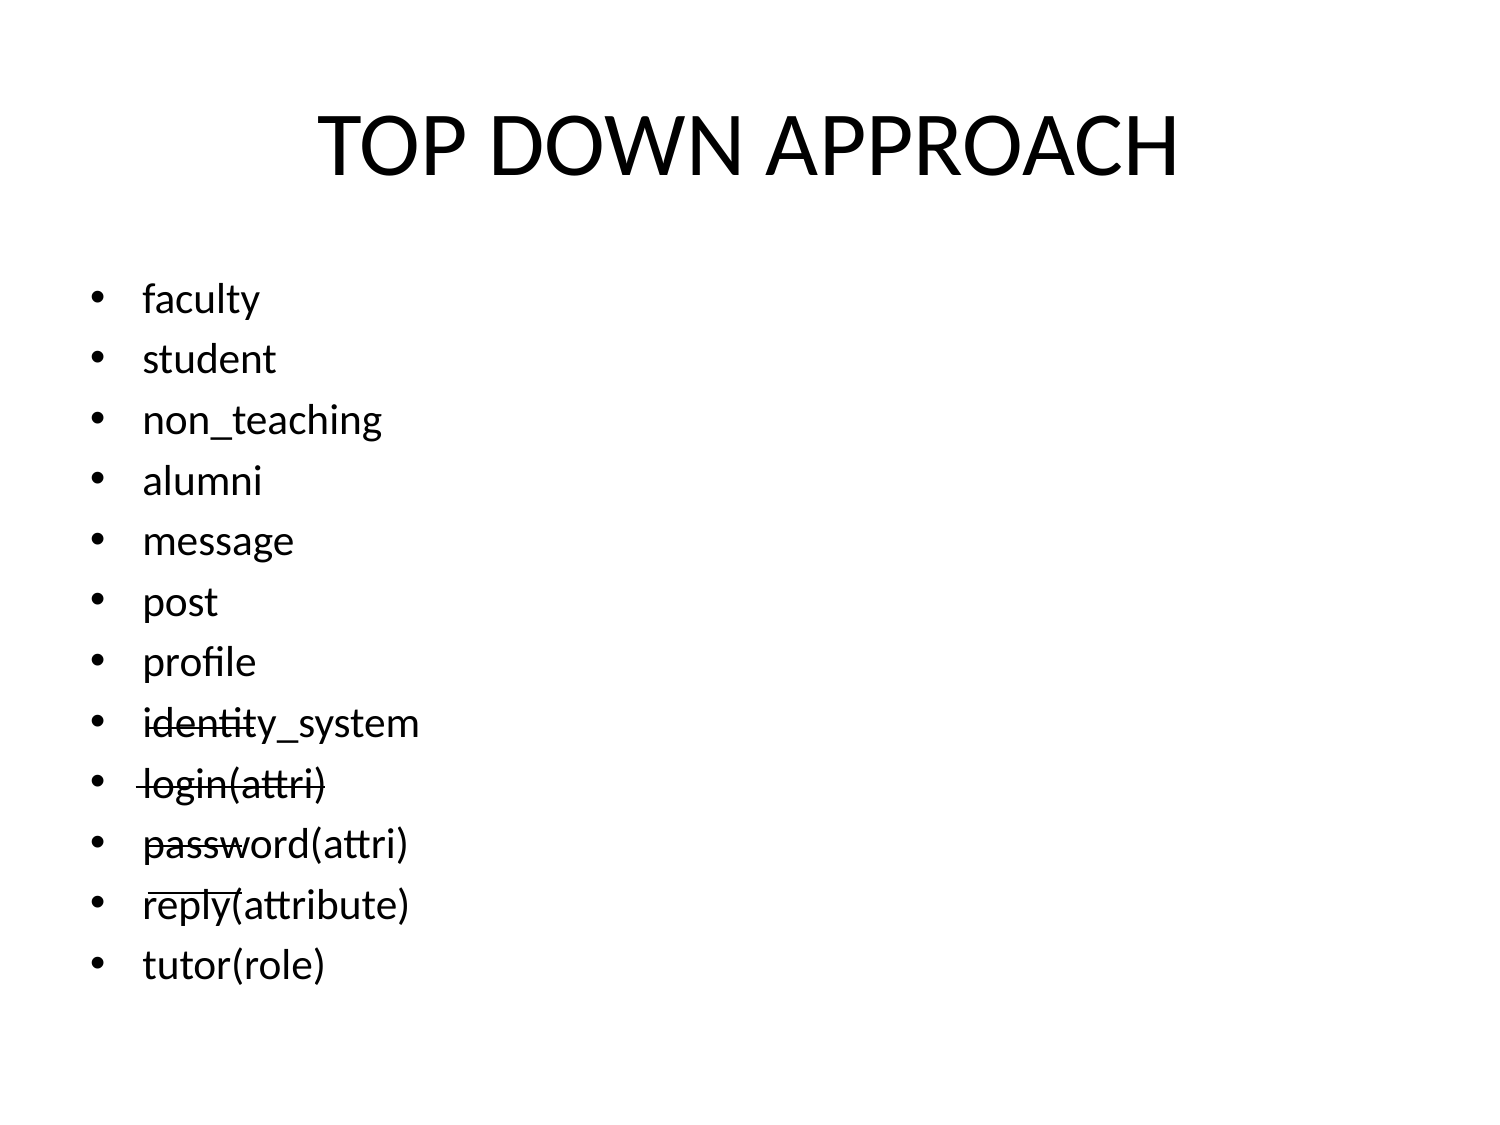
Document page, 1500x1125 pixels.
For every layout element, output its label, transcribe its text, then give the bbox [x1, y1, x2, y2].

title TOP DOWN APPROACH [75, 45, 1425, 233]
list faculty student non_teaching alumni message post profile identity_system login(attri) password(attri) reply(attribute) tutor(role) [75, 262, 1425, 1005]
